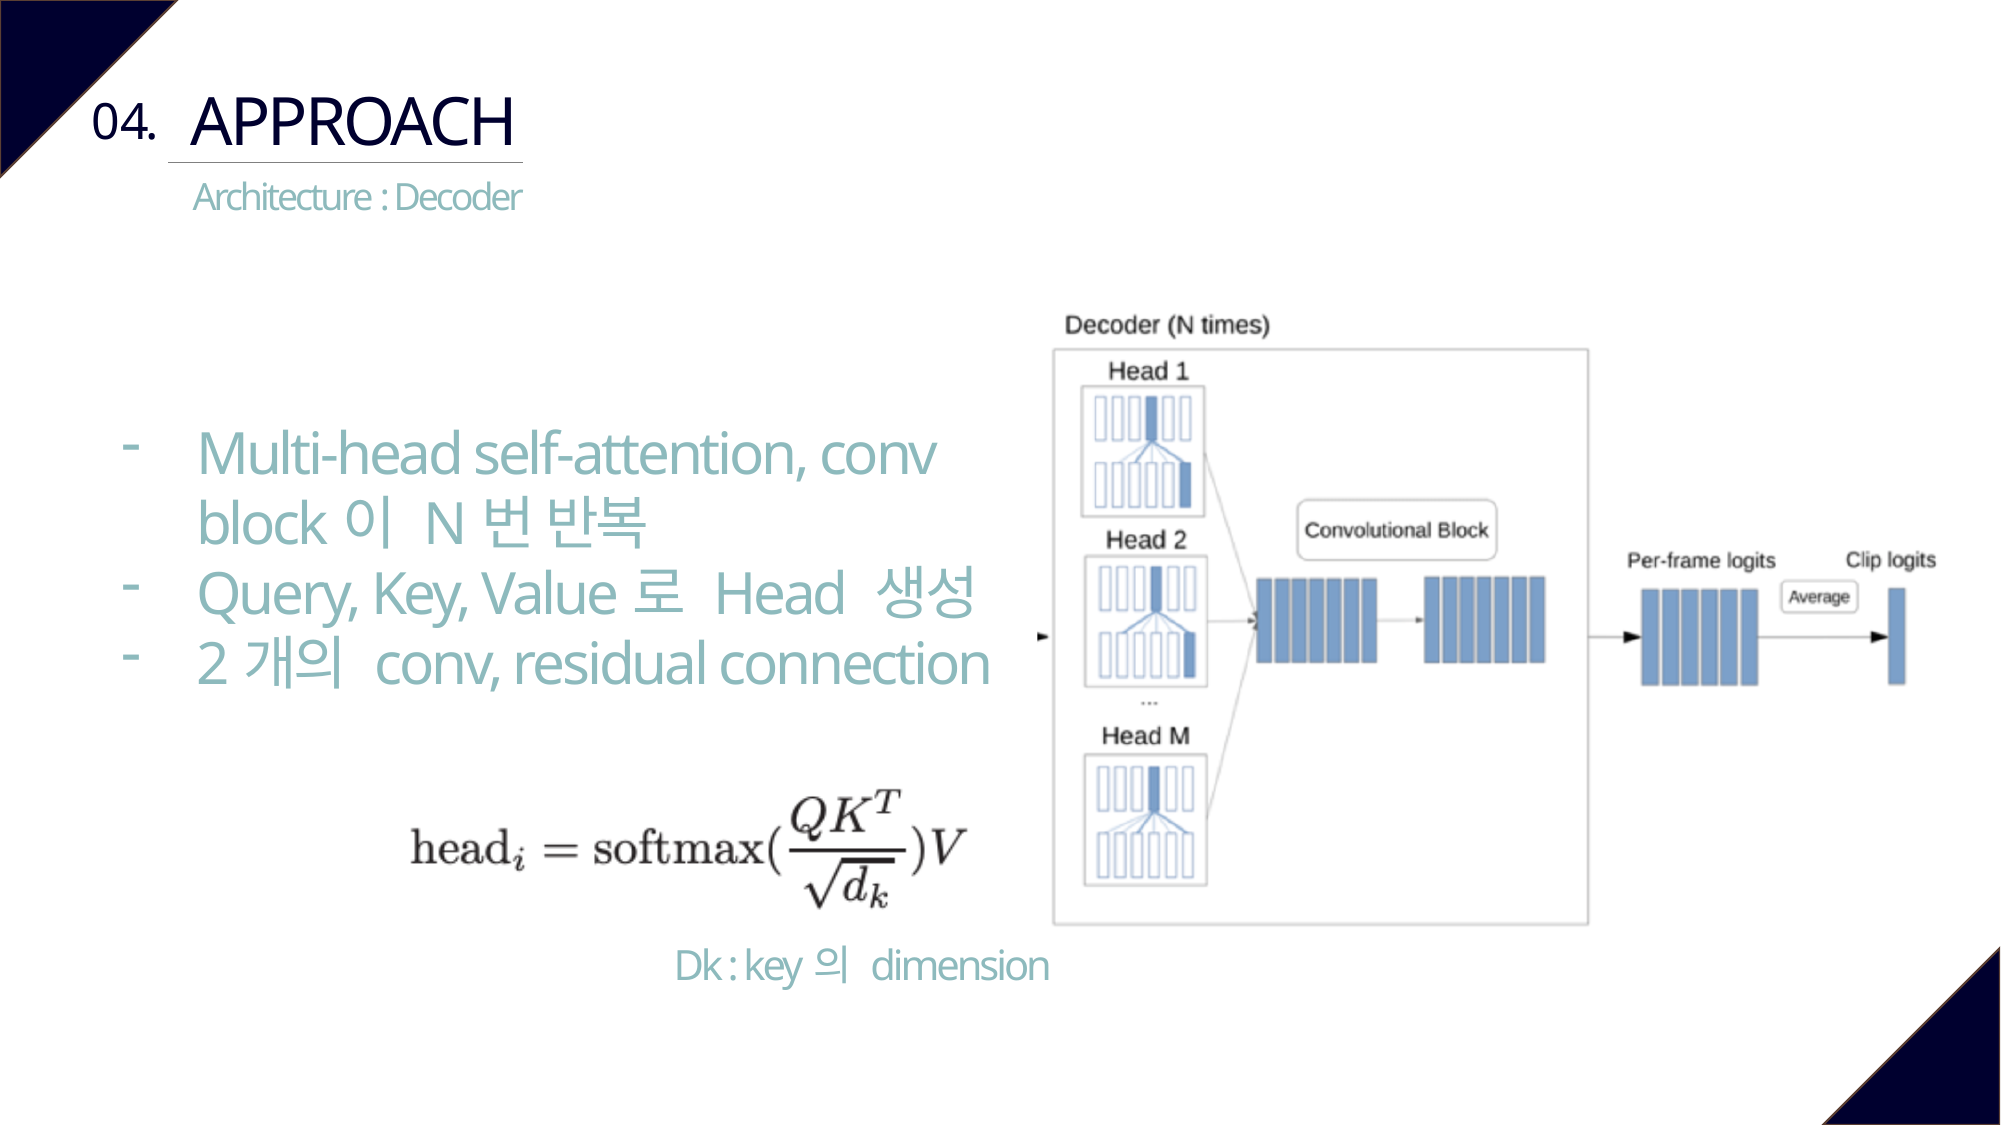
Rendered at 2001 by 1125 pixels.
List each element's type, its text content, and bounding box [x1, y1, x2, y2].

text_box 04. [83, 81, 167, 157]
text_box Architecture : Decoder [185, 165, 532, 225]
picture [341, 294, 1945, 936]
text_box Dk : key의 dimension [666, 936, 1164, 996]
text_box Multi-head self-attention, conv block이 N번 반복 Query, Key, Value로 Head 생성 2개의 conv, residual connection [113, 408, 1037, 704]
text_box APPROACH [165, 71, 526, 167]
